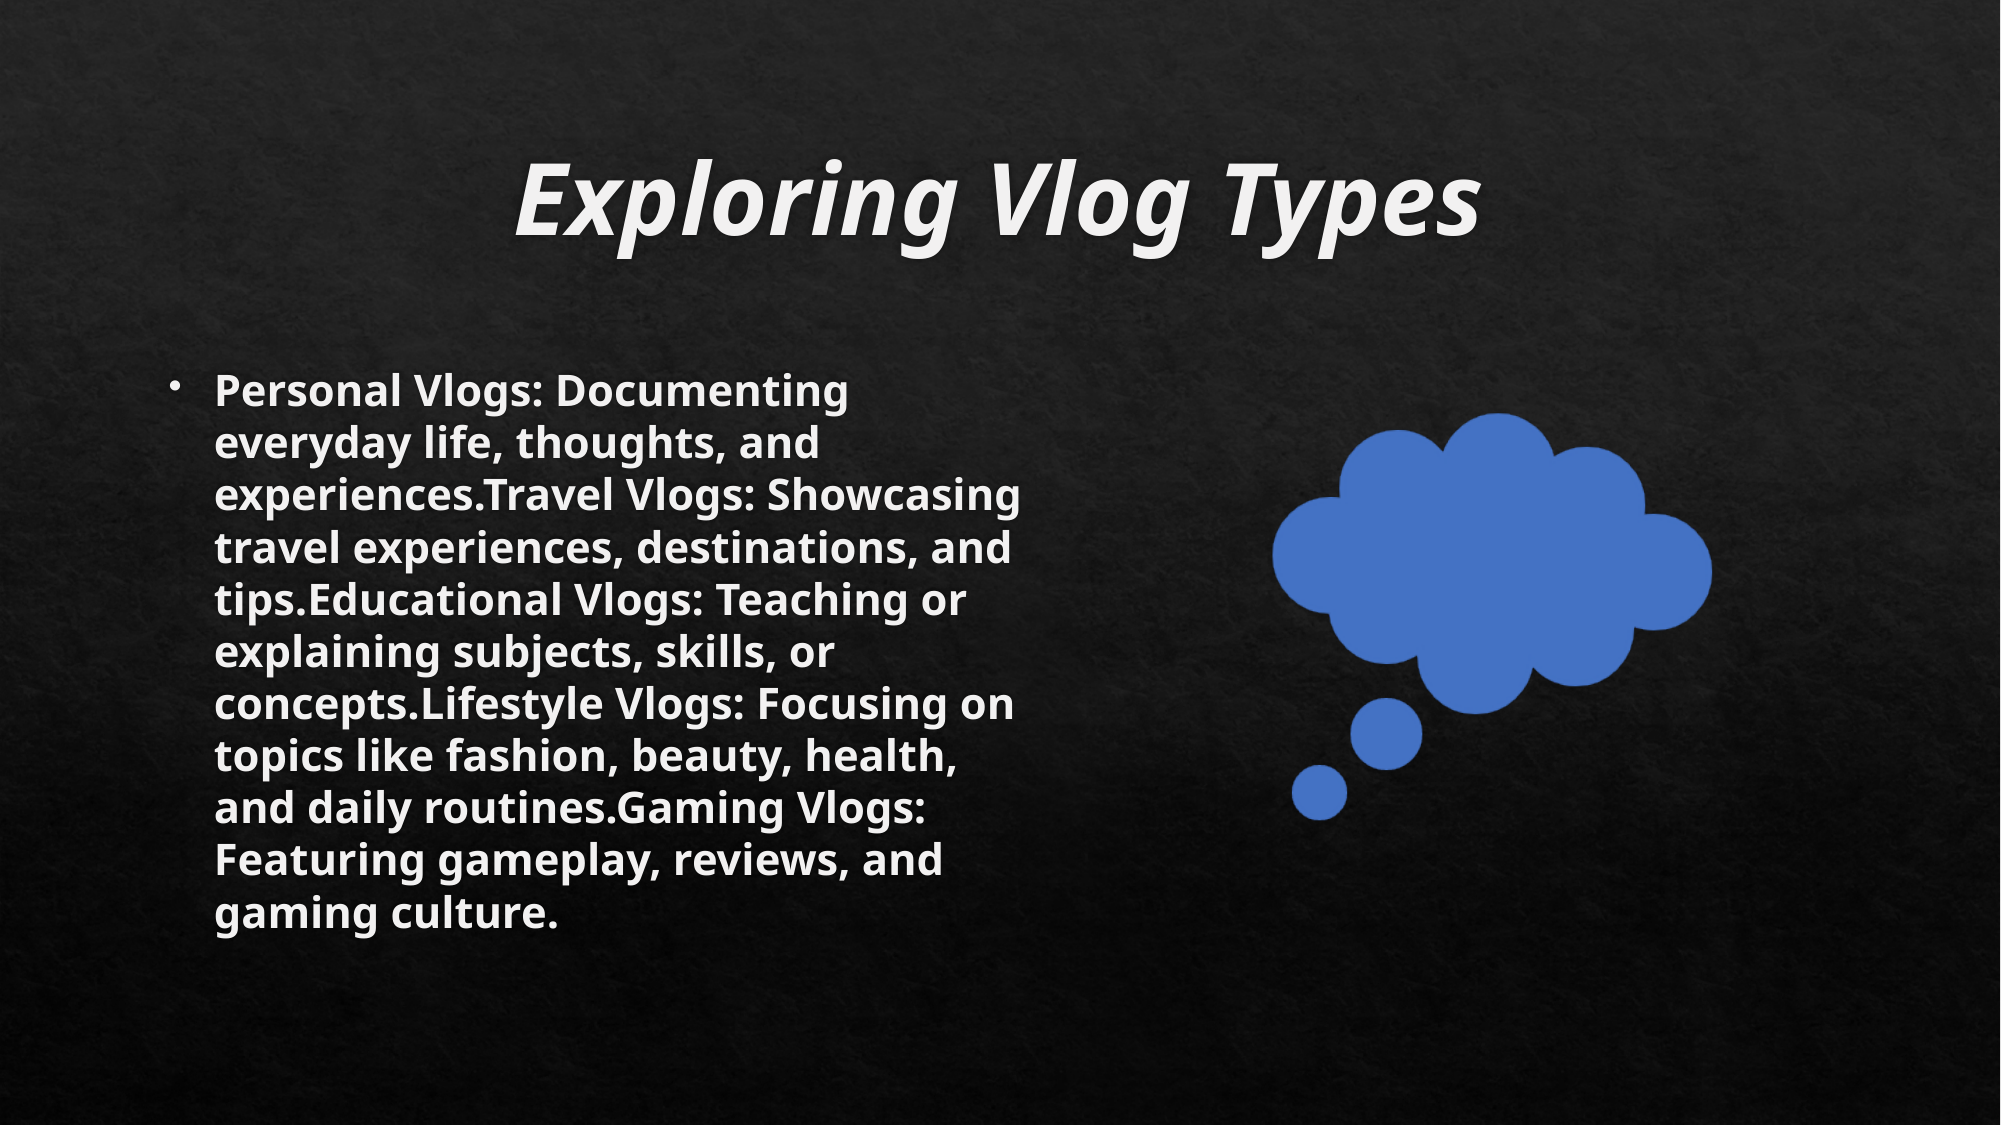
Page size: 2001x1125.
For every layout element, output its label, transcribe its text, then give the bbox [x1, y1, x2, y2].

title Exploring Vlog Types [149, 99, 1849, 307]
picture [1225, 349, 1761, 885]
text_box [0, 0, 2000, 1125]
list Personal Vlogs: Documenting everyday life, thoughts, and experiences.Travel Vlogs: Showcasing travel experiences, destinations, and tips.Educational Vlogs: Teaching or explaining subjects, skills, or concepts.Lifestyle Vlogs: Focusing on topics like fashion, beauty, health, and daily routines.Gaming Vlogs: Featuring gameplay, reviews, and gaming culture. [149, 349, 1060, 950]
